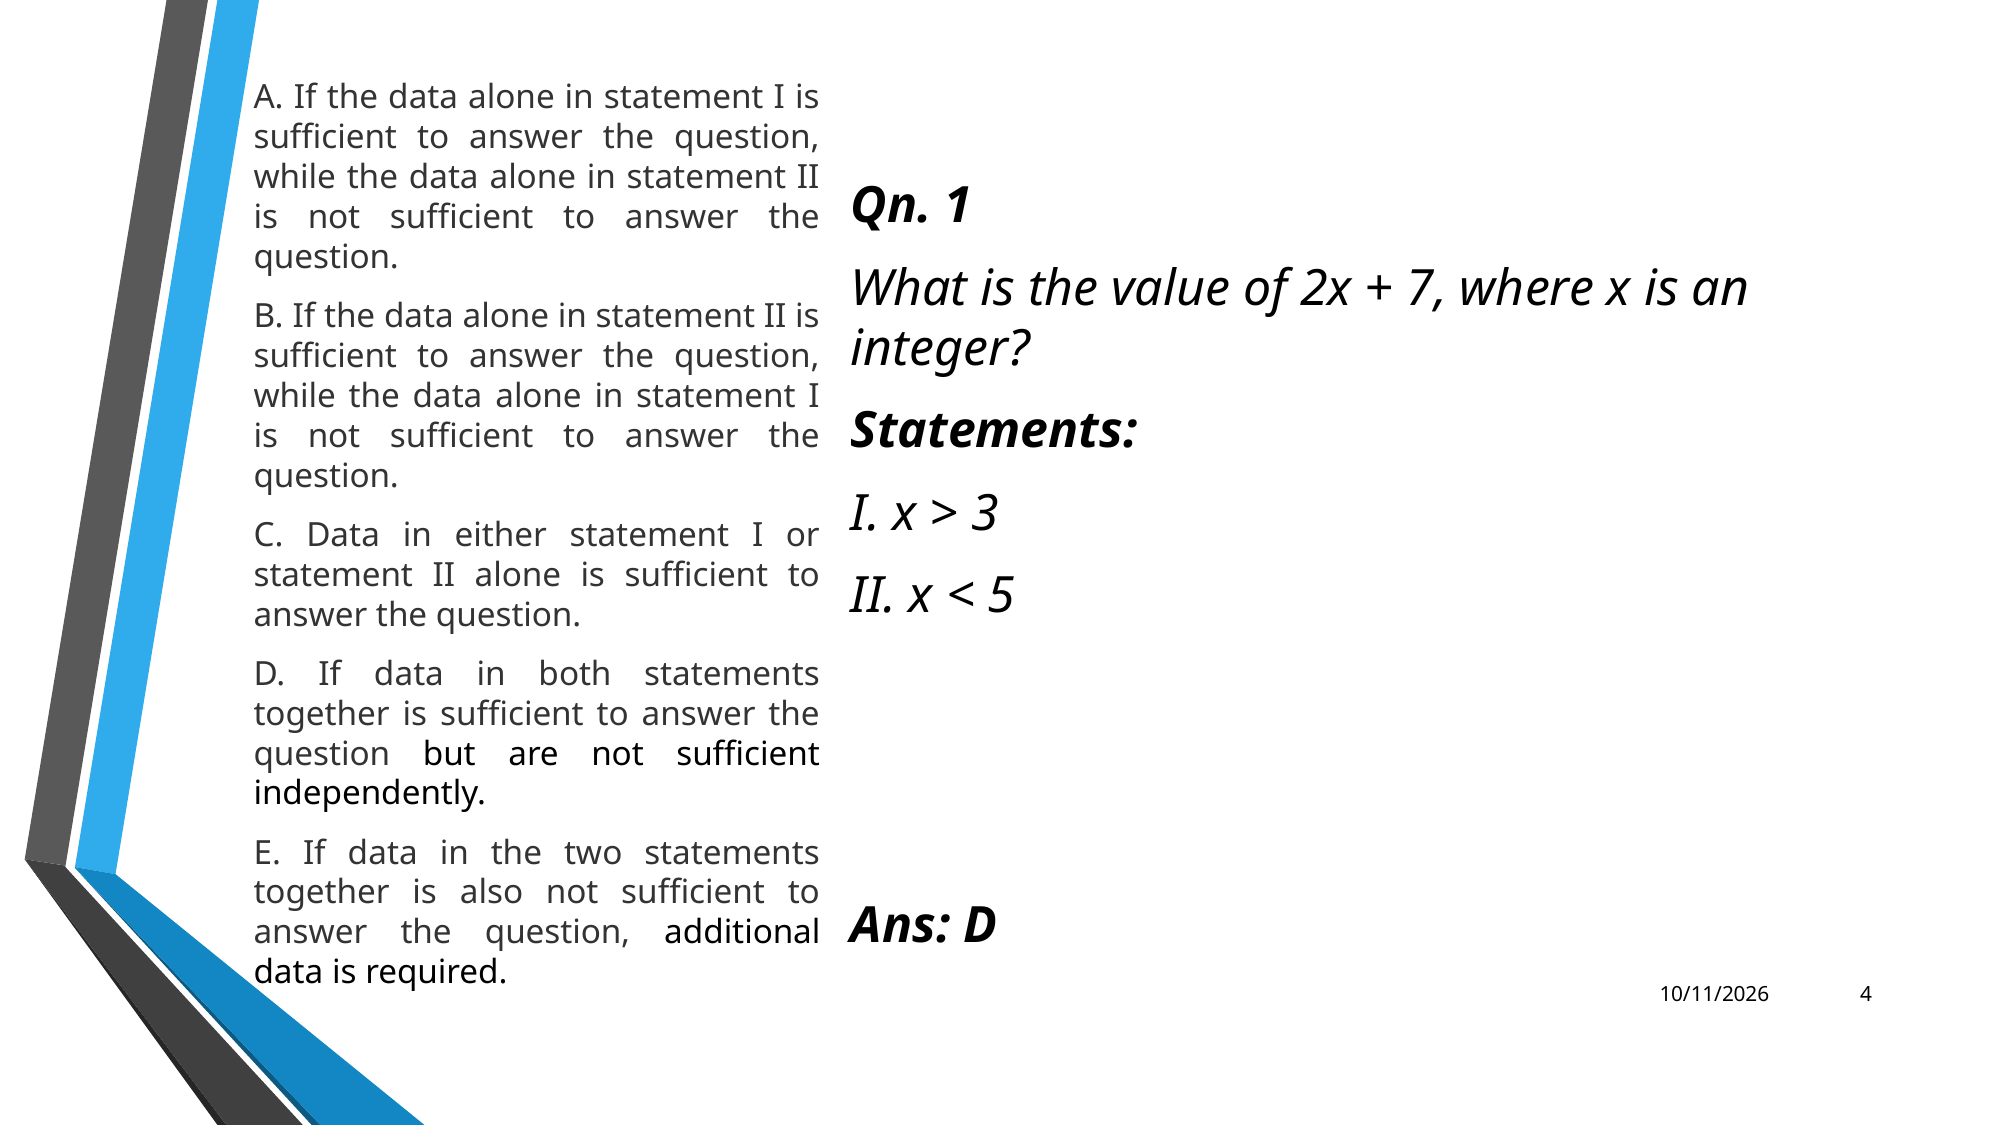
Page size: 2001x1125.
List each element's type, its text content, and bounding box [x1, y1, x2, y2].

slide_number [1596, 965, 1784, 1025]
list A. If the data alone in statement I is sufficient to answer the question, while the data alone in statement II is not sufficient to answer the question. B. If the data alone in statement II is sufficient to answer the question, while the data alone in statement I is not sufficient to answer the question. C. Data in either statement I or statement II alone is sufficient to answer the question. D. If data in both statements together is sufficient to answer the question but are not sufficient independently. E. If data in the two statements together is also not sufficient to answer the question, additional data is required. [238, 45, 836, 1080]
list Qn. 1 What is the value of 2x + 7, where x is an integer? Statements: I. x > 3 II. x < 5 Ans: D [836, 143, 1900, 982]
slide_number 4 [1796, 965, 1887, 1025]
